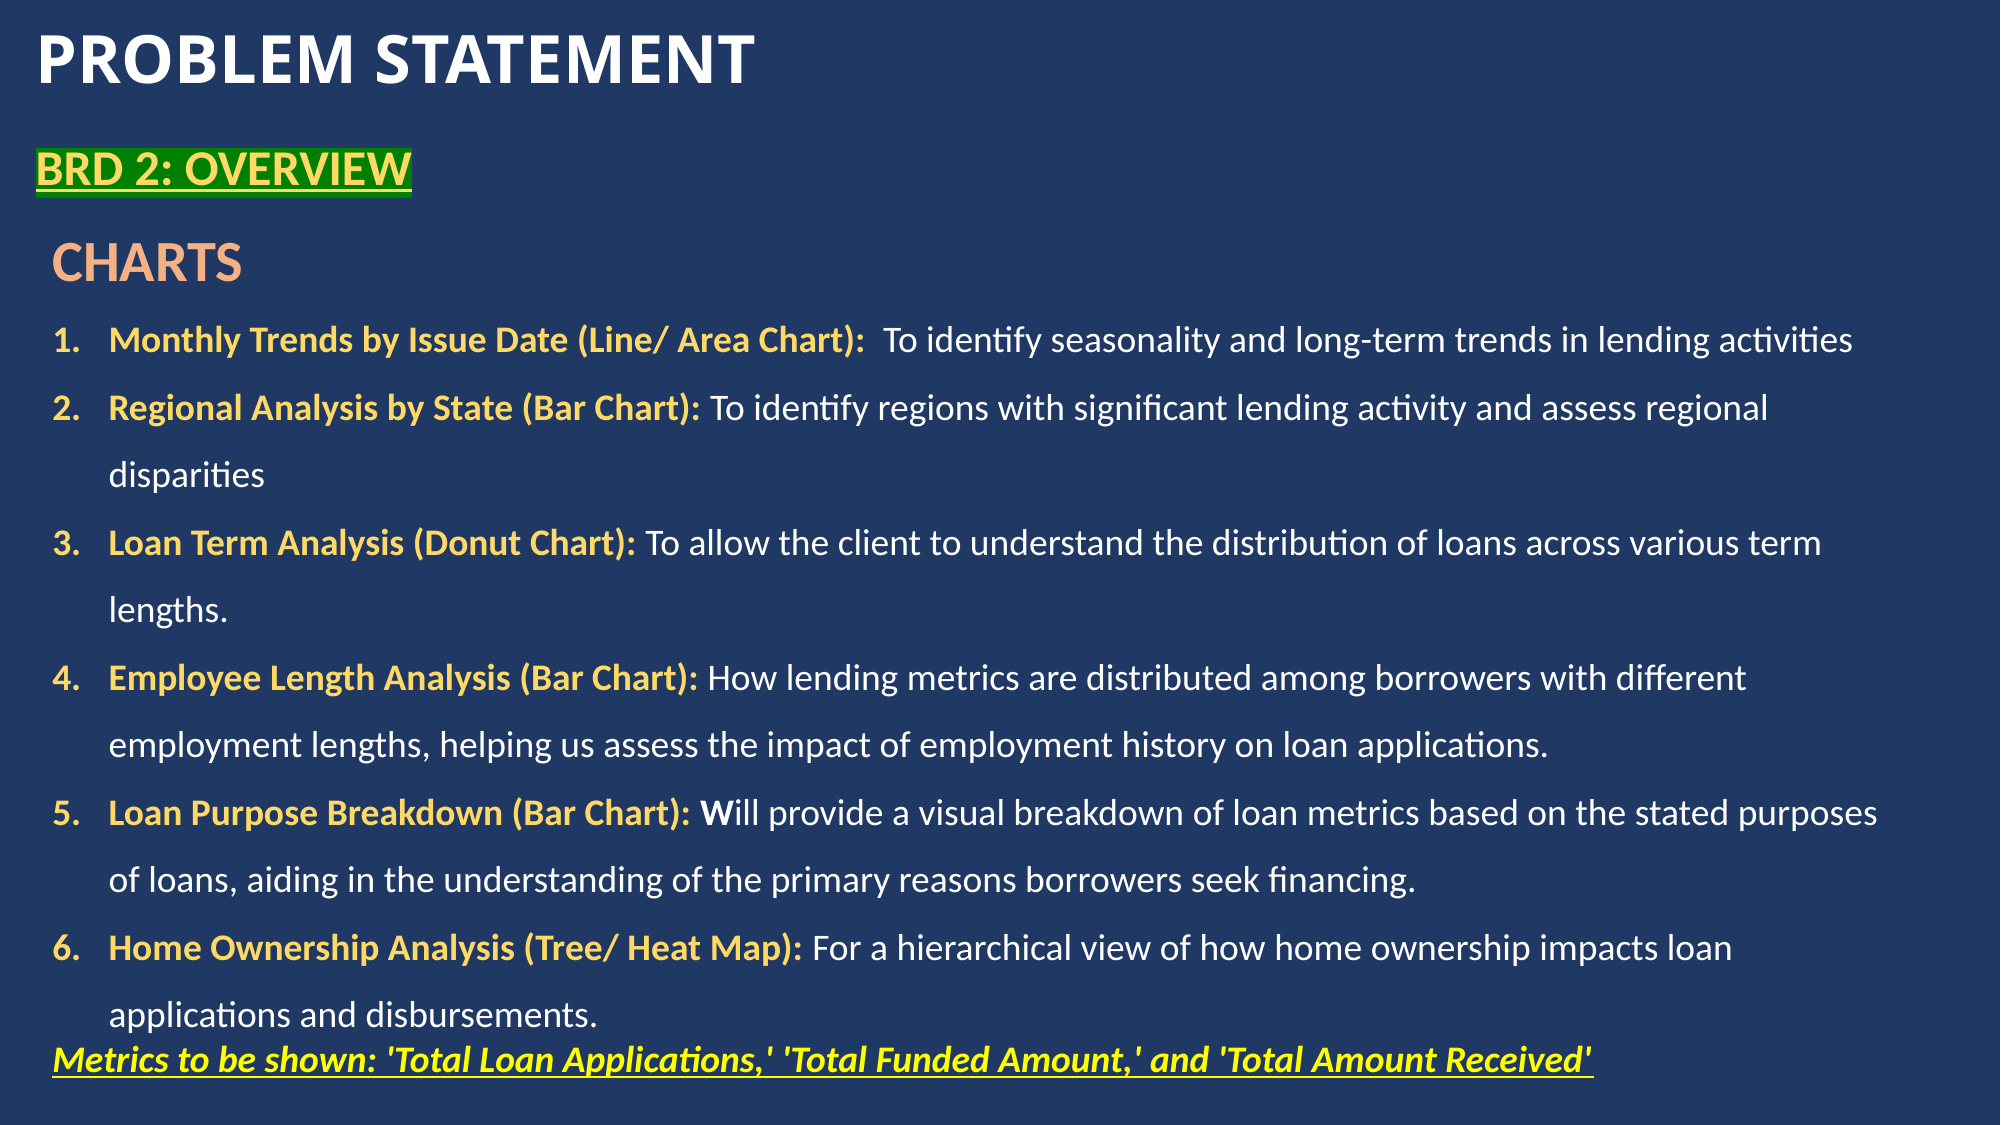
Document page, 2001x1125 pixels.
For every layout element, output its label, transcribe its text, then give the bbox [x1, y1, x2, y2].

text_box PROBLEM STATEMENT [20, 9, 1563, 104]
text_box CHARTS Monthly Trends by Issue Date (Line/ Area Chart): To identify seasonality and long-term trends in lending activities Regional Analysis by State (Bar Chart): To identify regions with significant lending activity and assess regional disparities Loan Term Analysis (Donut Chart): To allow the client to understand the distribution of loans across various term lengths. Employee Length Analysis (Bar Chart): How lending metrics are distributed among borrowers with different employment lengths, helping us assess the impact of employment history on loan applications. Loan Purpose Breakdown (Bar Chart): Will provide a visual breakdown of loan metrics based on the stated purposes of loans, aiding in the understanding of the primary reasons borrowers seek financing. Home Ownership Analysis (Tree/ Heat Map): For a hierarchical view of how home ownership impacts loan applications and disbursements. Metrics to be shown: 'Total Loan Applications,' 'Total Funded Amount,' and 'Total Amount Received' [37, 215, 1911, 1088]
text_box BRD 2: OVERVIEW [20, 128, 617, 203]
